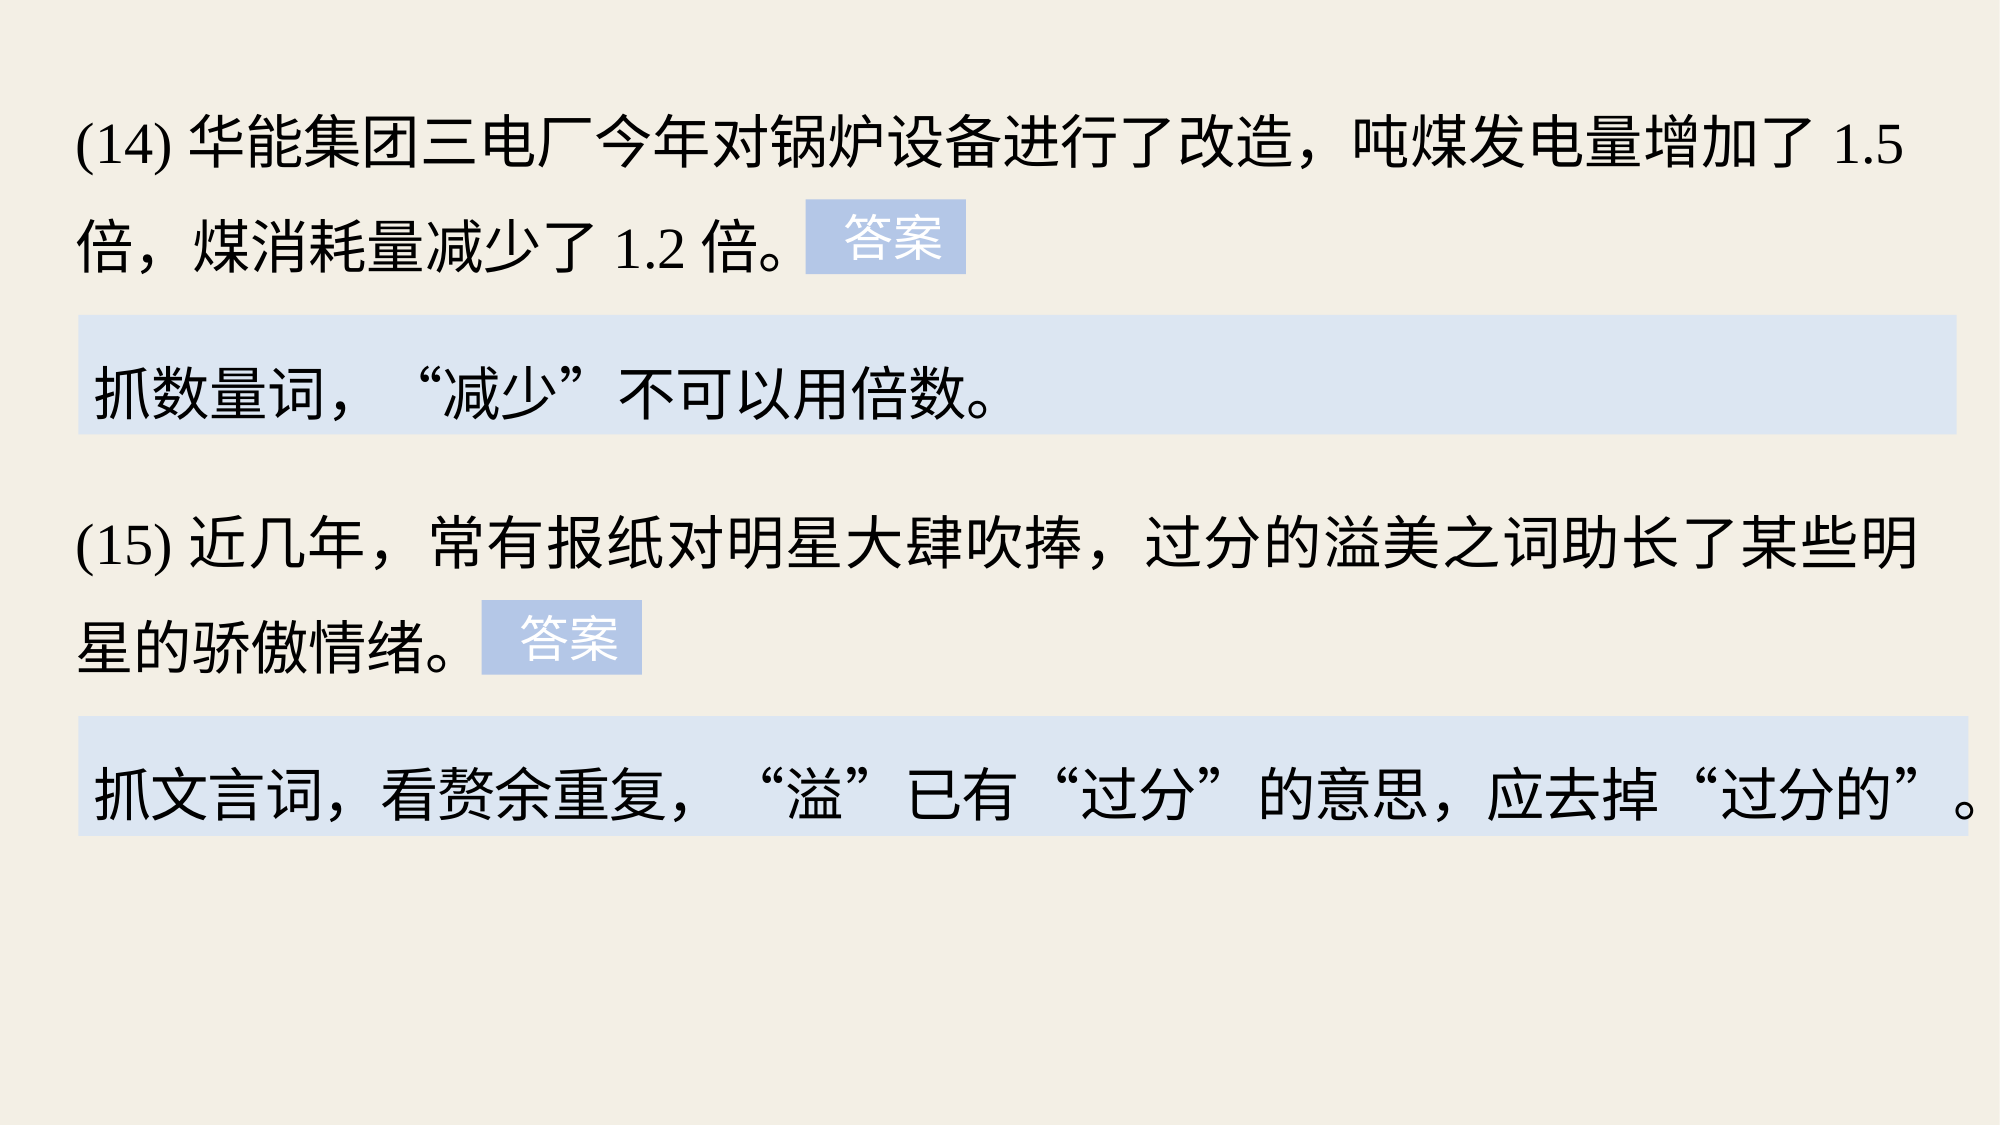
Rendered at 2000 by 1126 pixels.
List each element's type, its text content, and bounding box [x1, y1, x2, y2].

text_box 答案 [481, 600, 642, 675]
text_box (15)近几年，常有报纸对明星大肆吹捧，过分的溢美之词助长了某些明星的骄傲情绪。 [55, 461, 1939, 692]
text_box (14)华能集团三电厂今年对锅炉设备进行了改造，吨煤发电量增加了1.5倍，煤消耗量减少了1.2倍。 [55, 60, 1939, 291]
text_box 抓数量词，“减少”不可以用倍数。 [78, 314, 1957, 435]
text_box 答案 [805, 199, 966, 275]
text_box 抓文言词，看赘余重复，“溢”已有“过分”的意思，应去掉“过分的”。 [78, 716, 1969, 836]
